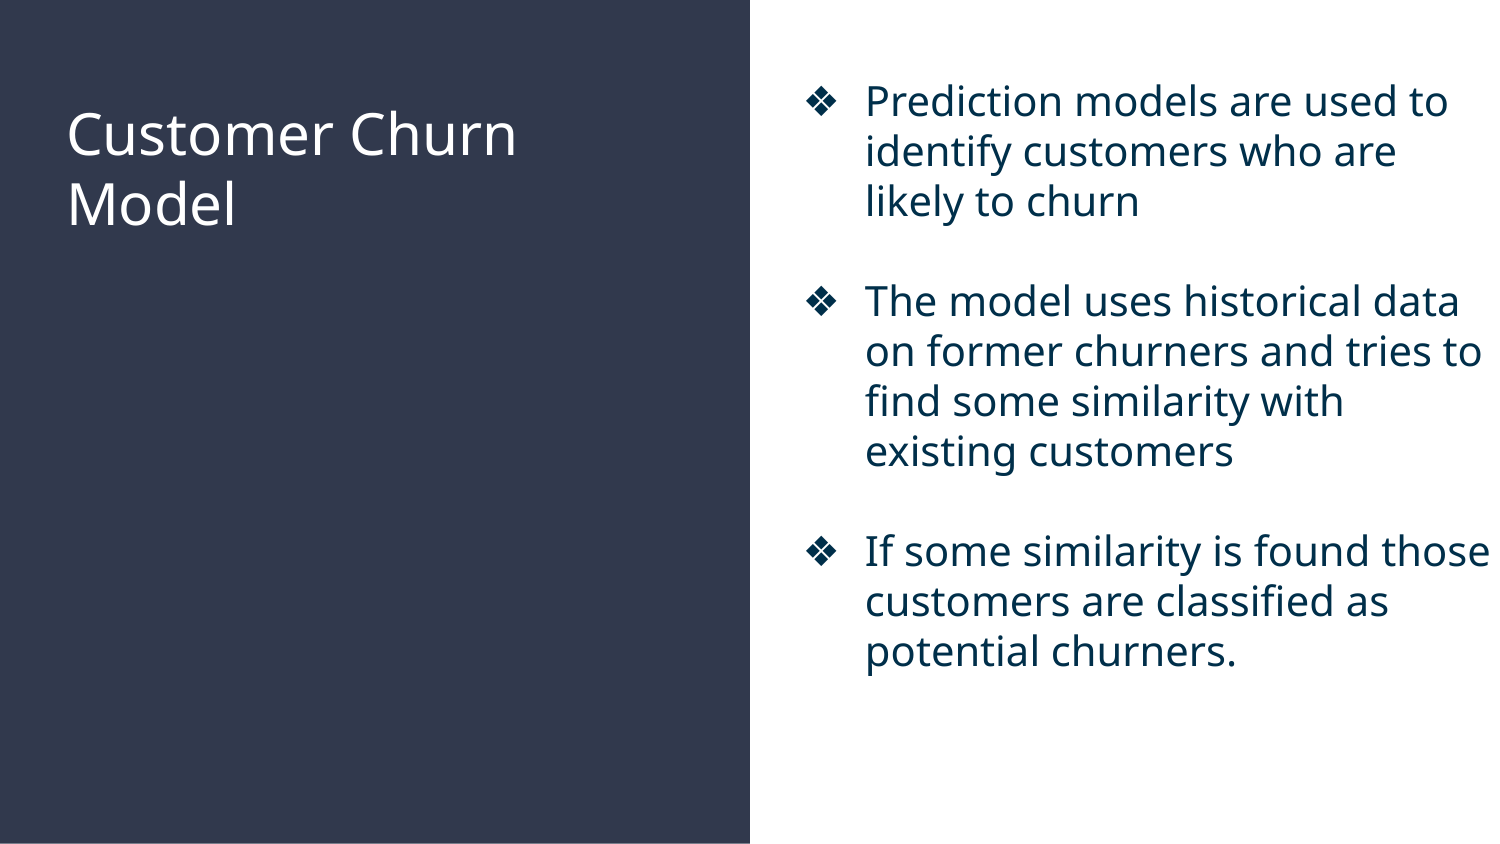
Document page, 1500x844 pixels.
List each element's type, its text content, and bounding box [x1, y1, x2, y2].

text_box Prediction models are used to identify customers who are likely to churn The model uses historical data on former churners and tries to find some similarity with existing customers If some similarity is found those customers are classified as potential churners. [774, 0, 1500, 802]
title Customer Churn Model [51, 82, 659, 419]
